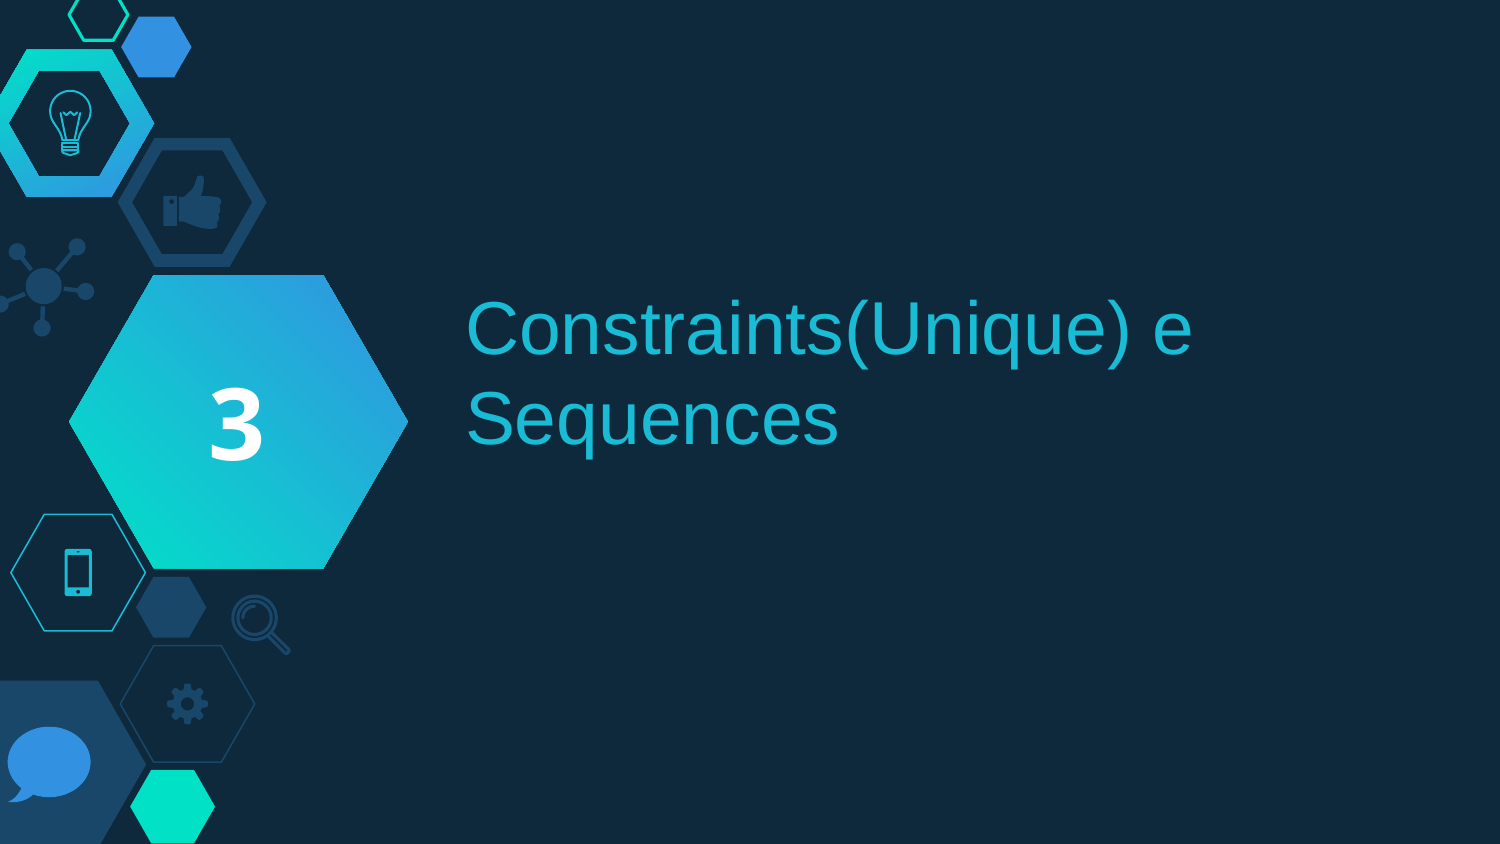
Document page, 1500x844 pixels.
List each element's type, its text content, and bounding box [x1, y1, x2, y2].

text_box 3 [67, 274, 407, 566]
title Constraints(Unique) e Sequences [450, 284, 1375, 475]
